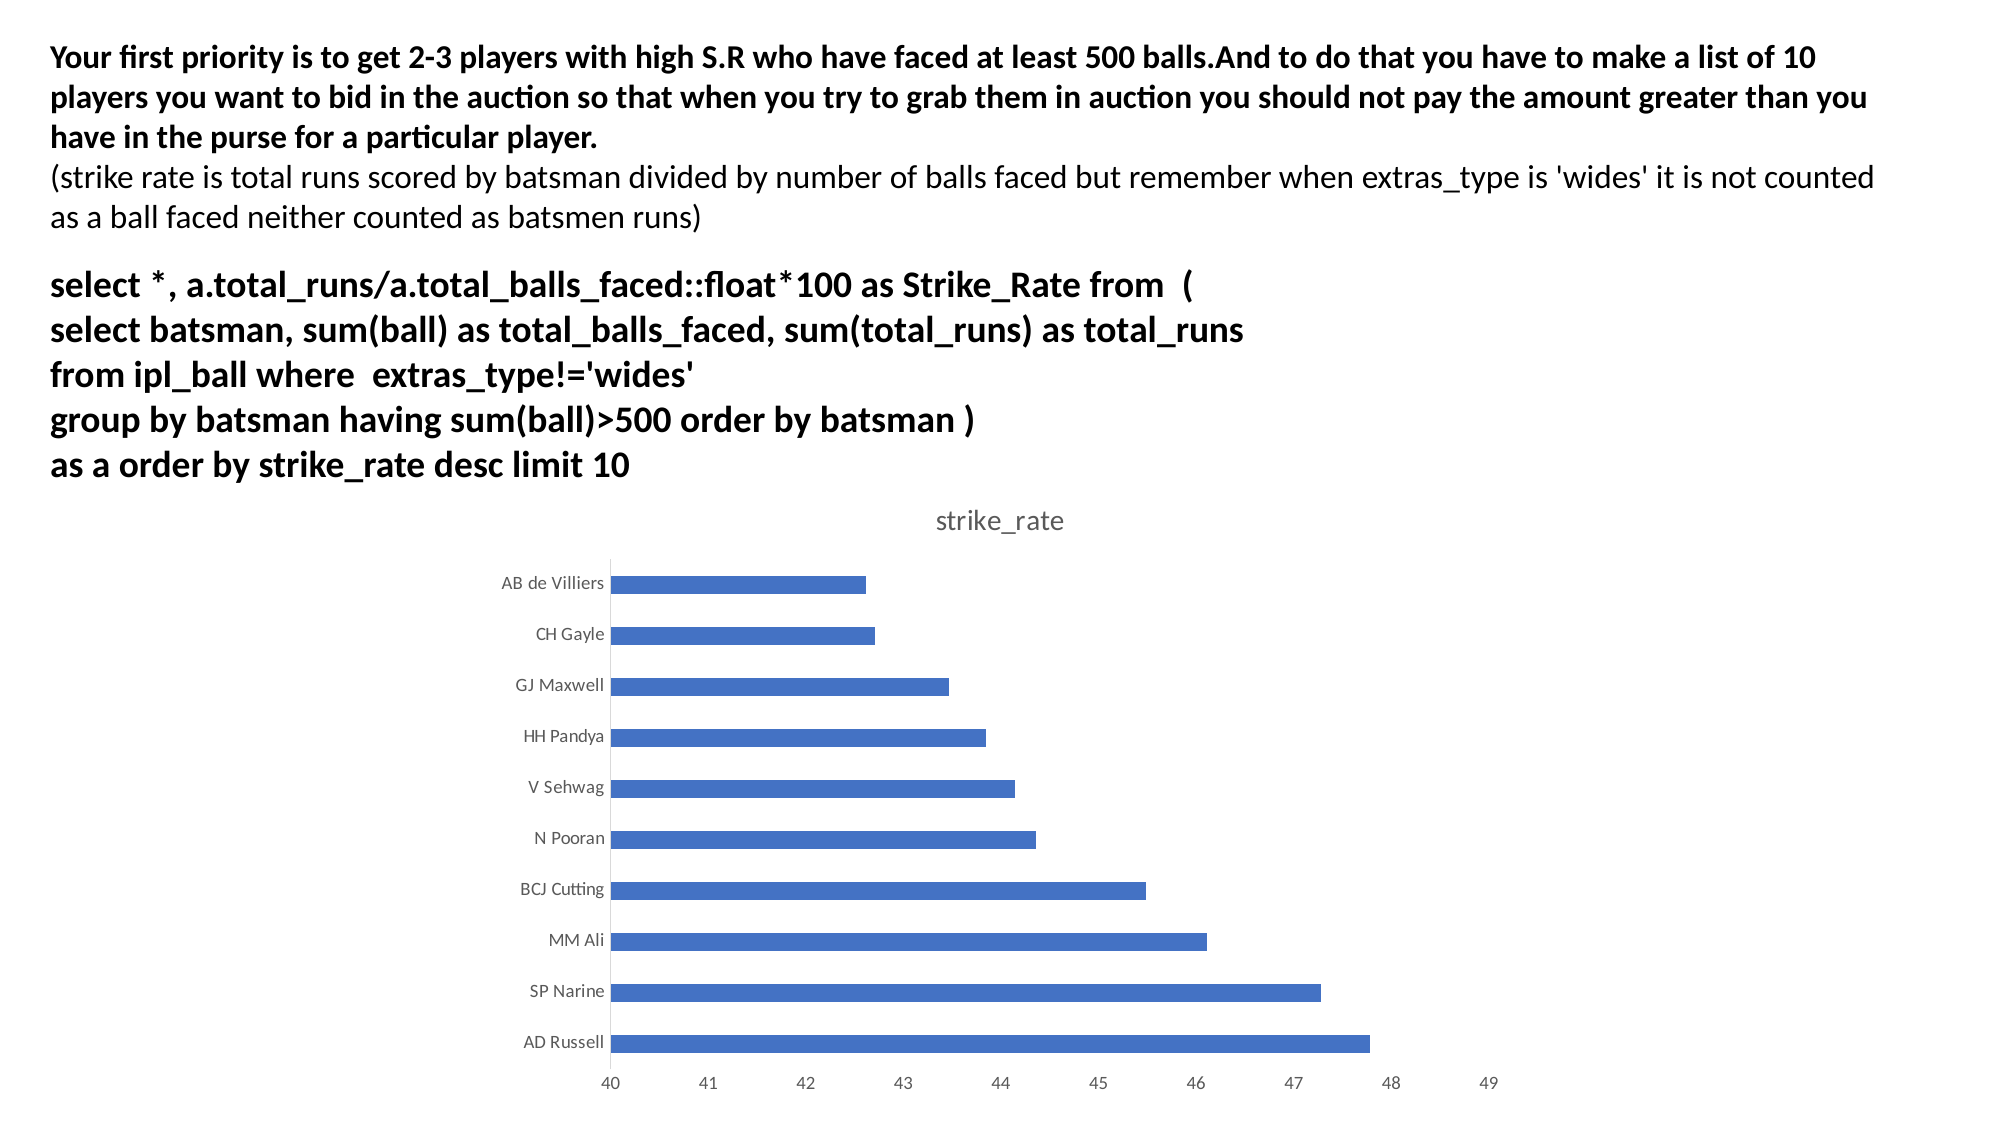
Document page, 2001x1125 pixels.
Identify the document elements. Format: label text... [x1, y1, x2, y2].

text_box select *, a.total_runs/a.total_balls_faced::float*100 as Strike_Rate from ( select batsman, sum(ball) as total_balls_faced, sum(total_runs) as total_runs from ipl_ball where extras_type!='wides' group by batsman having sum(ball)>500 order by batsman ) as a order by strike_rate desc limit 10 [35, 288, 1600, 583]
text_box Your first priority is to get 2-3 players with high S.R who have faced at least 500 balls.And to do that you have to make a list of 10 players you want to bid in the auction so that when you try to grab them in auction you should not pay the amount greater than you have in the purse for a particular player. (strike rate is total runs scored by batsman divided by number of balls faced but remember when extras_type is 'wides' it is not counted as a ball faced neither counted as batsmen runs) [35, 27, 1927, 288]
chart [480, 479, 1519, 1107]
